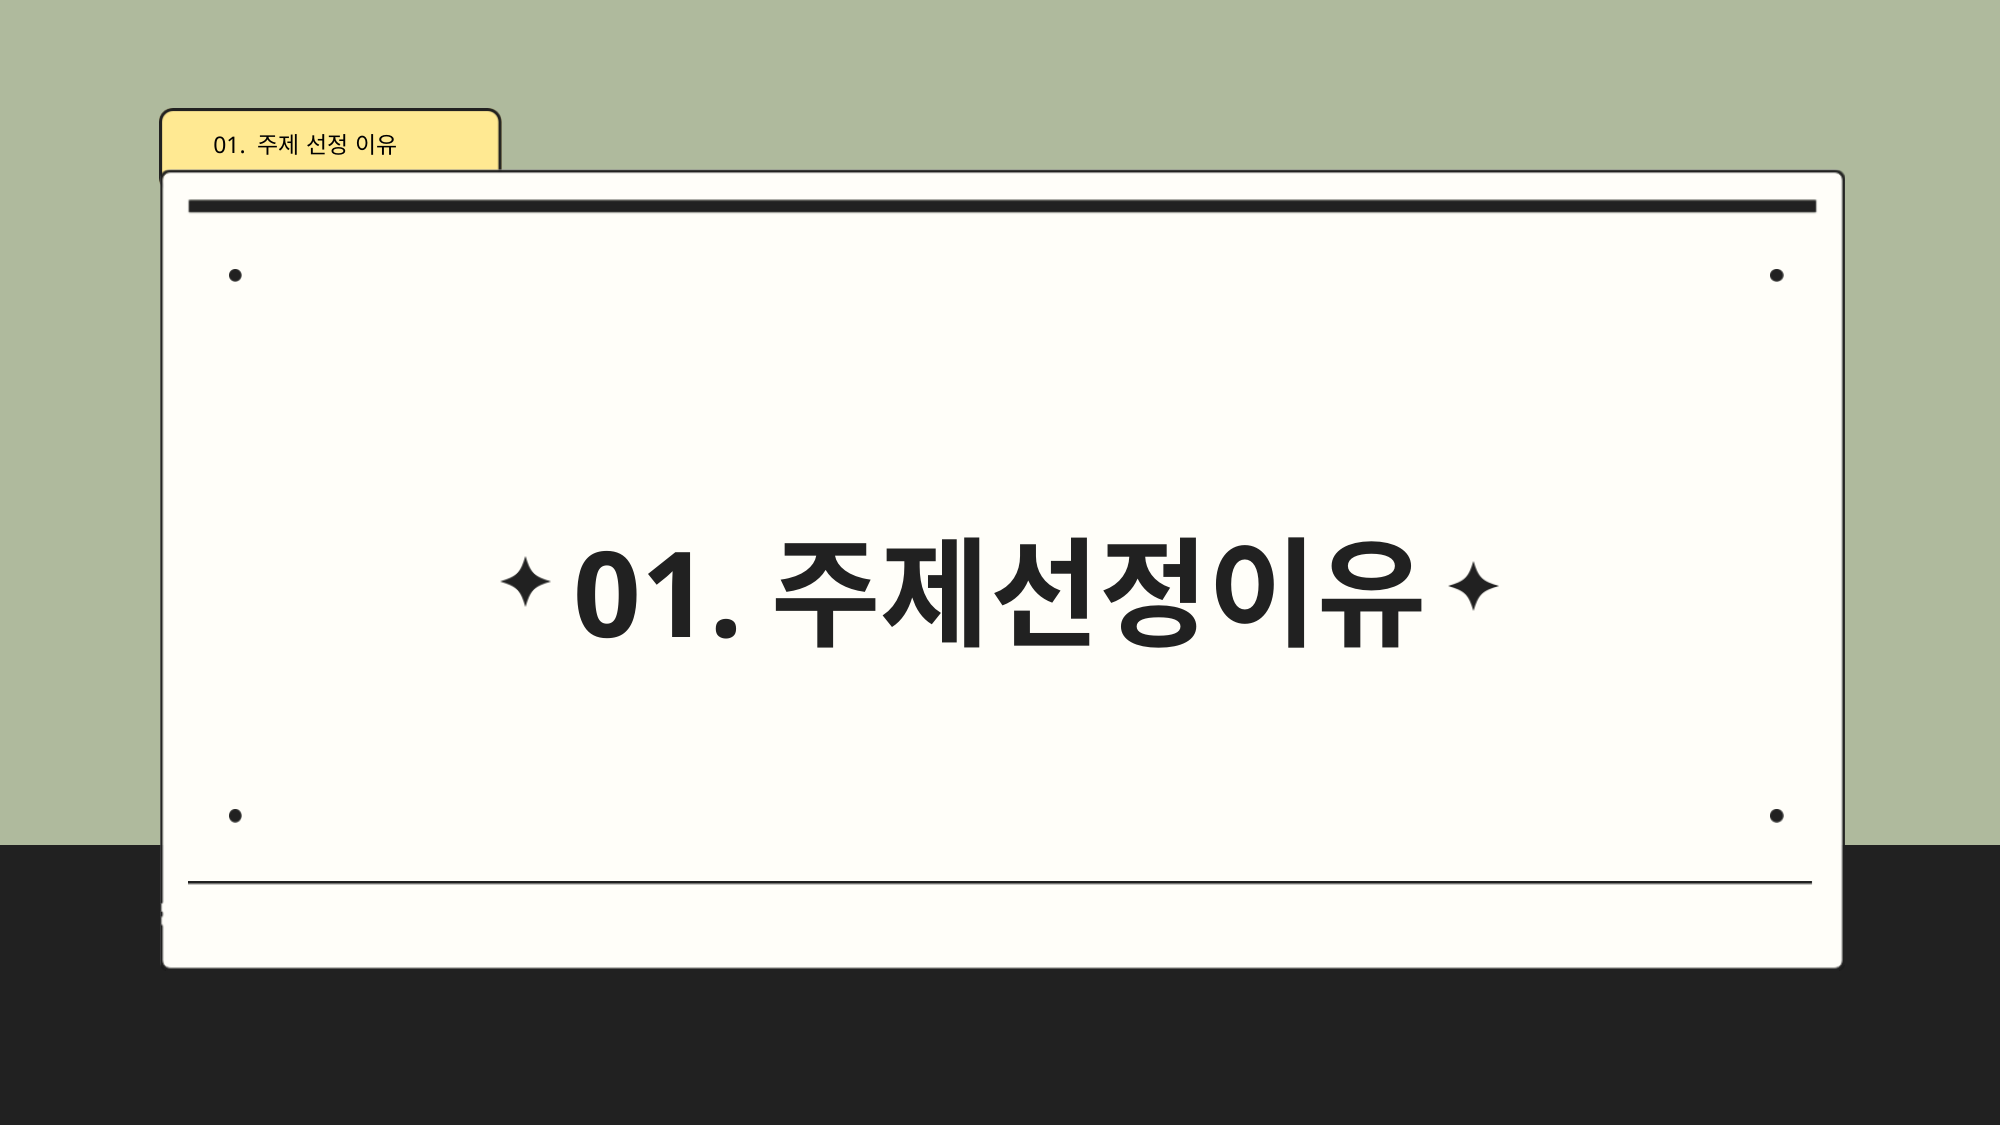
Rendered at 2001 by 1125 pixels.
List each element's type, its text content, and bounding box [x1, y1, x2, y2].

text_box 01.주제선정이유 [287, 475, 598, 701]
picture [0, 0, 2000, 1125]
text_box 01.주제선정이유 [1414, 475, 1714, 701]
